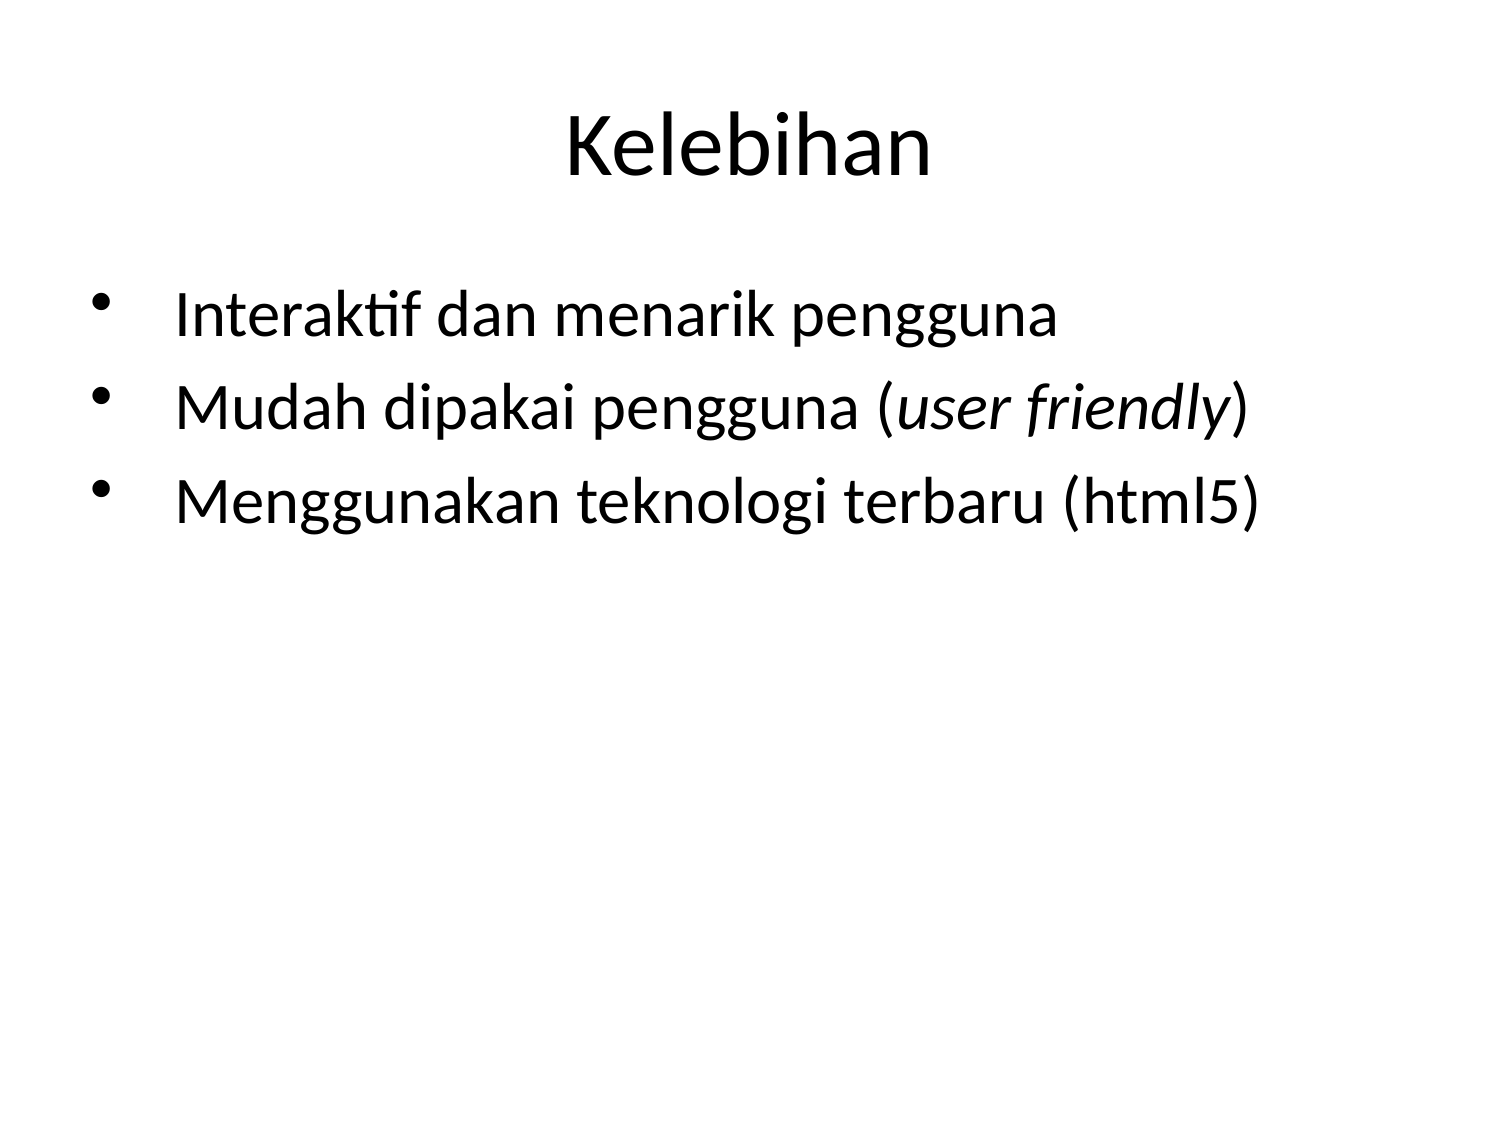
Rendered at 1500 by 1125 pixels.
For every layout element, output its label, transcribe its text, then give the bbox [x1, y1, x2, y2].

list Interaktif dan menarik pengguna Mudah dipakai pengguna (user friendly) Menggunakan teknologi terbaru (html5) [75, 262, 1425, 1005]
title Kelebihan [75, 45, 1425, 233]
